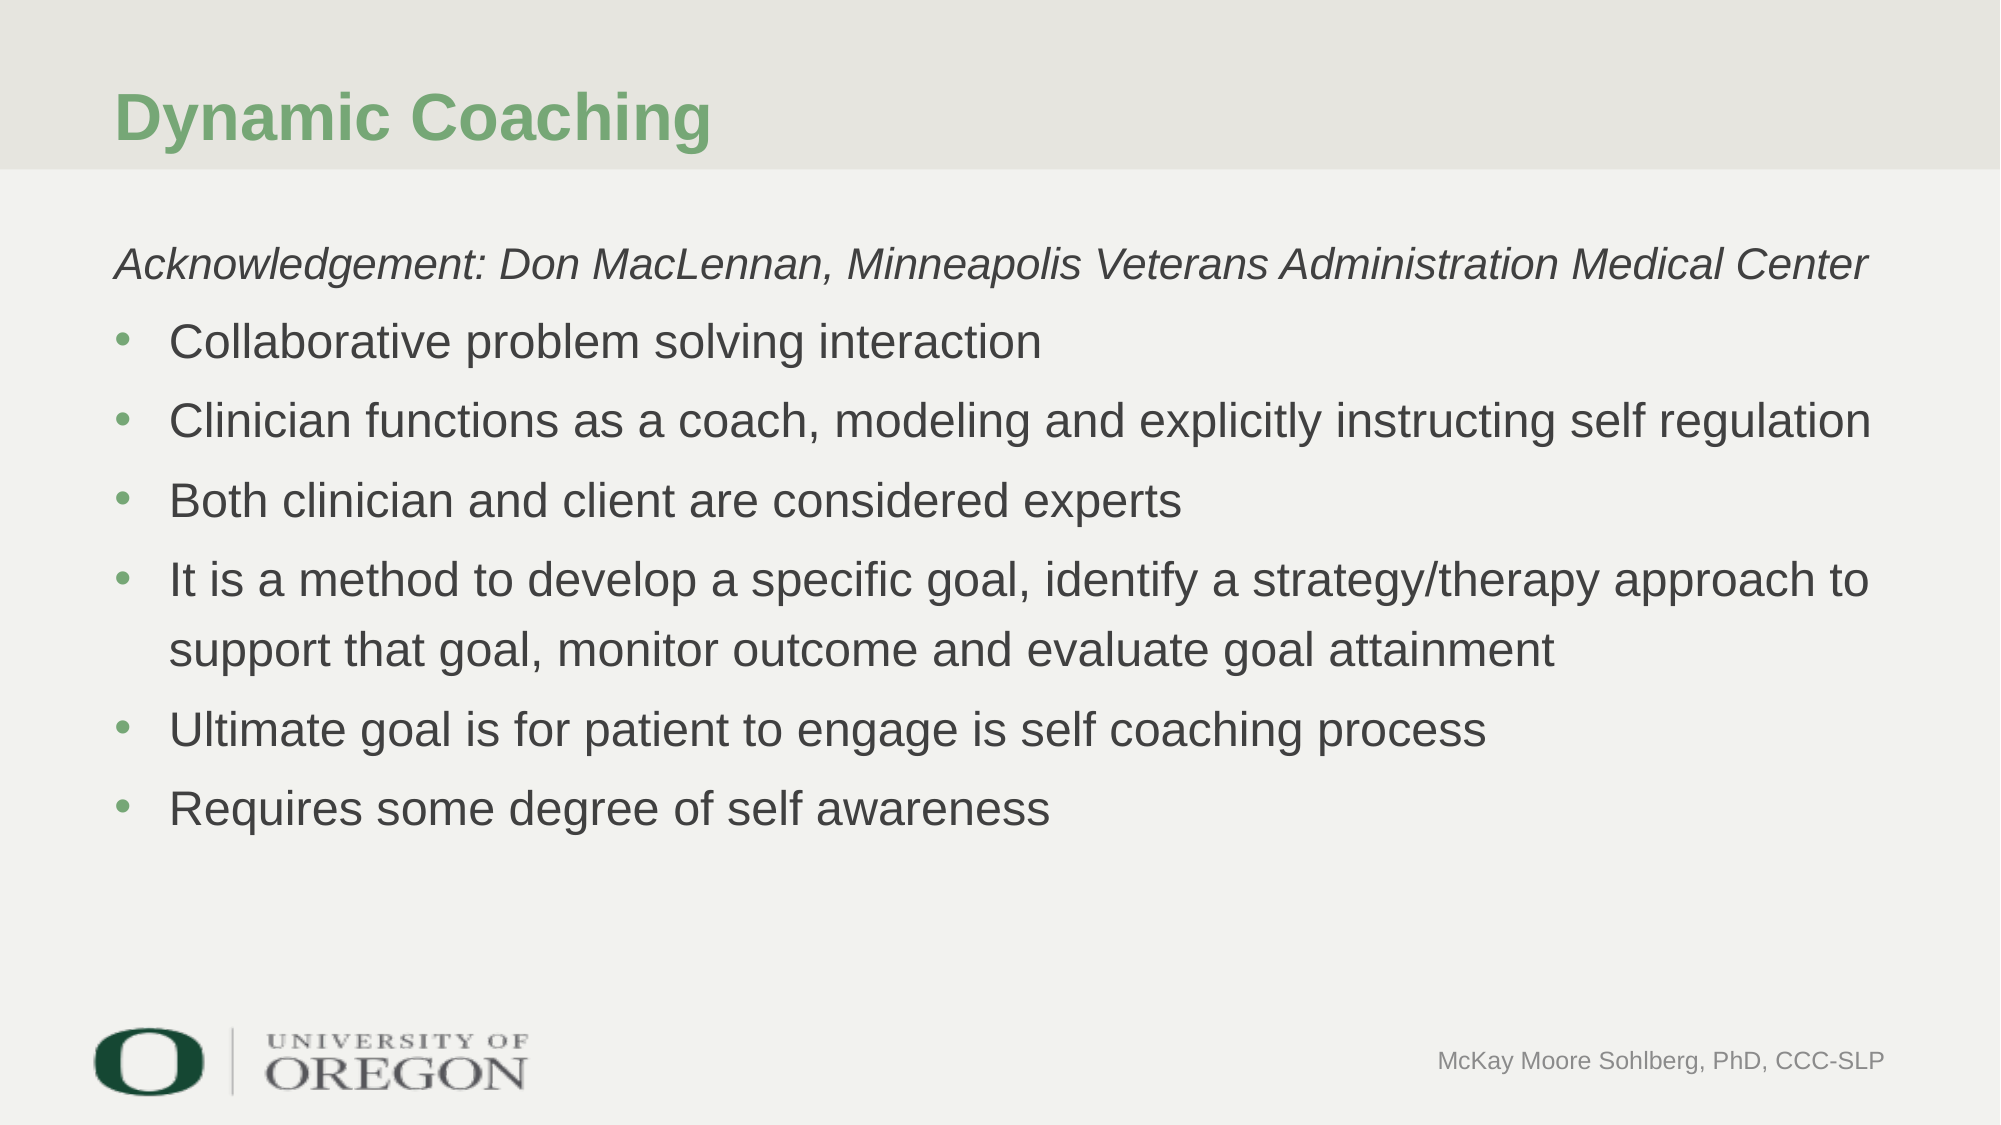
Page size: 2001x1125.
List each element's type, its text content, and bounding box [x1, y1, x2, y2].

list Acknowledgement: Don MacLennan, Minneapolis Veterans Administration Medical Center Collaborative problem solving interaction Clinician functions as a coach, modeling and explicitly instructing self regulation Both clinician and client are considered experts It is a method to develop a specific goal, identify a strategy/therapy approach to support that goal, monitor outcome and evaluate goal attainment Ultimate goal is for patient to engage is self coaching process Requires some degree of self awareness [99, 217, 1900, 975]
picture [67, 1025, 543, 1101]
slide_number McKay Moore Sohlberg, PhD, CCC-SLP [1172, 1025, 1901, 1093]
title Dynamic Coaching [99, 24, 1900, 162]
